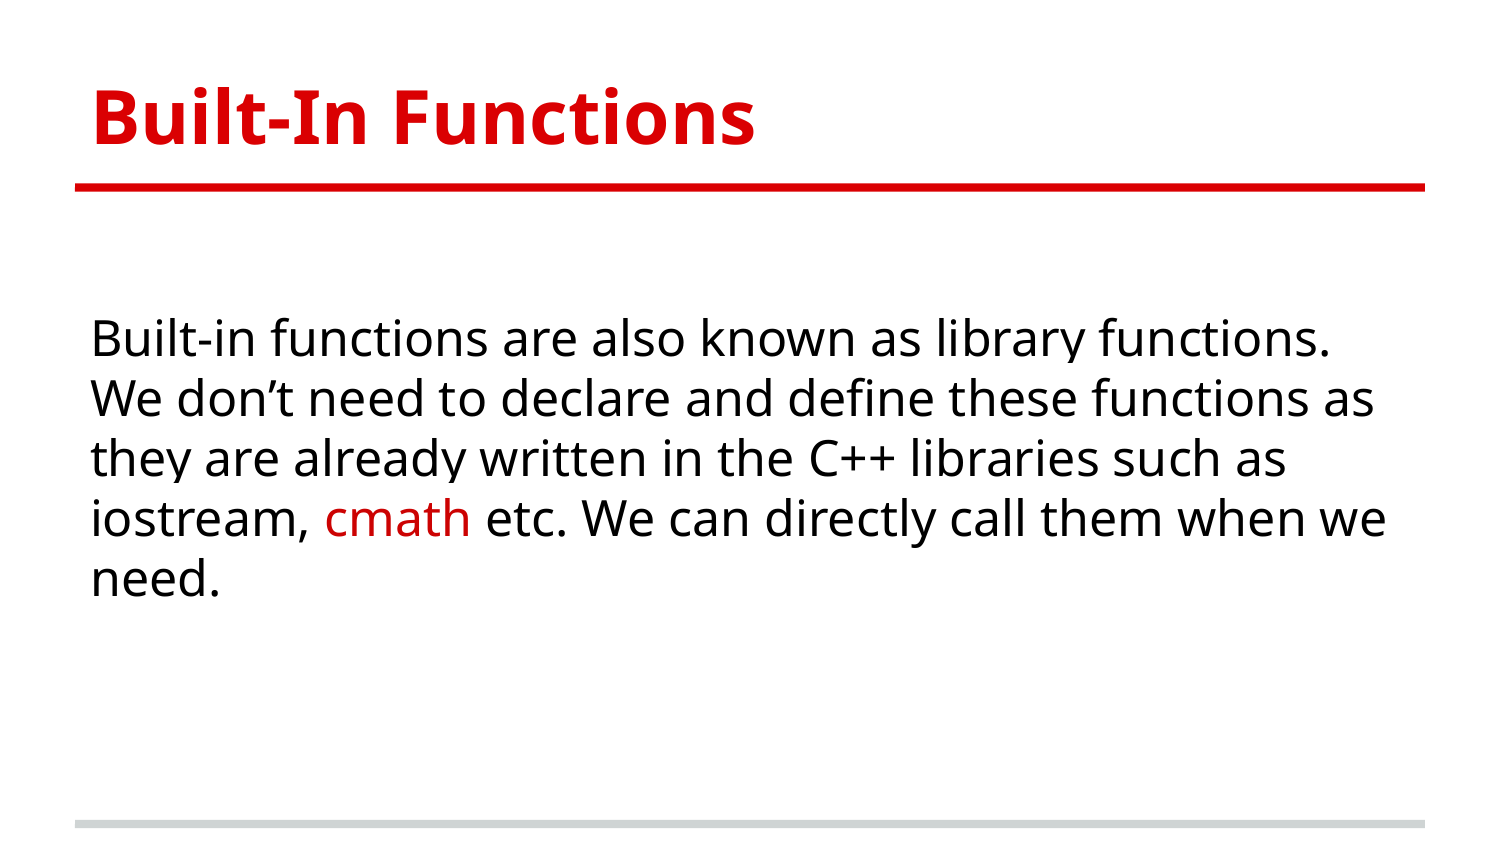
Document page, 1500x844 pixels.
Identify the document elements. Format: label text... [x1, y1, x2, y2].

text_box Built-in functions are also known as library functions. We don’t need to declare and define these functions as they are already written in the C++ libraries such as iostream, cmath etc. We can directly call them when we need. [75, 196, 1425, 808]
text_box Built-In Functions [75, 33, 1425, 175]
